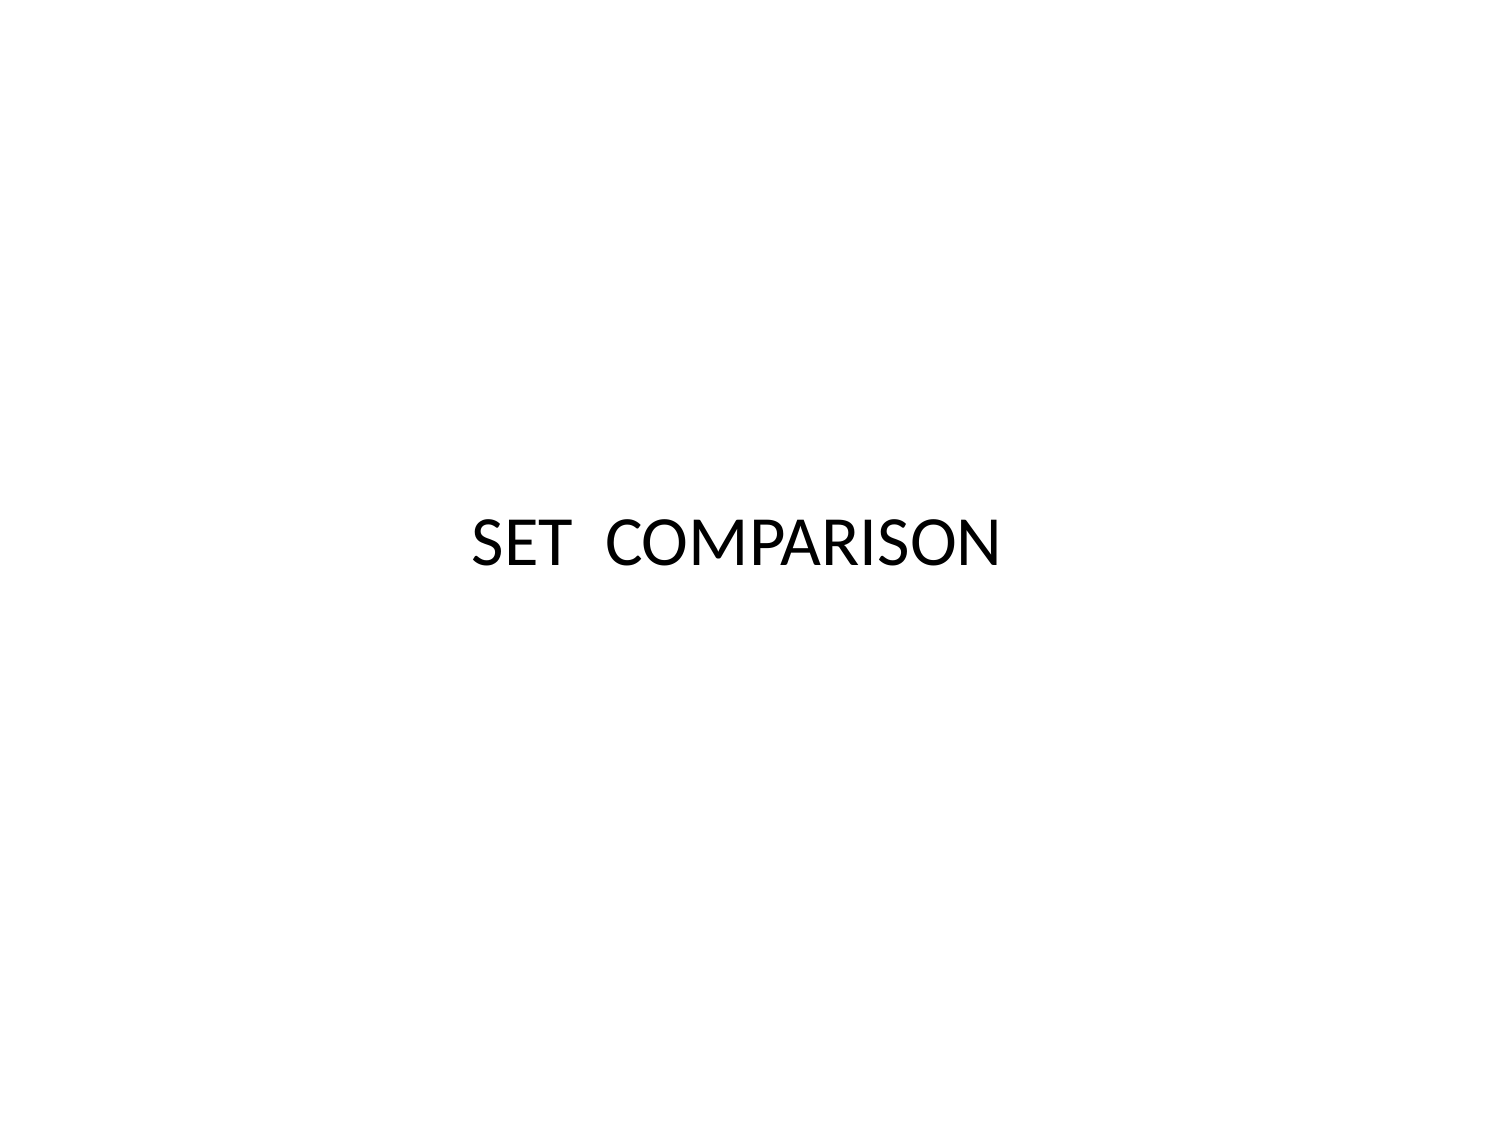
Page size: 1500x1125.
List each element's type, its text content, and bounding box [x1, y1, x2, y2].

title Set Comparison [75, 487, 1400, 588]
